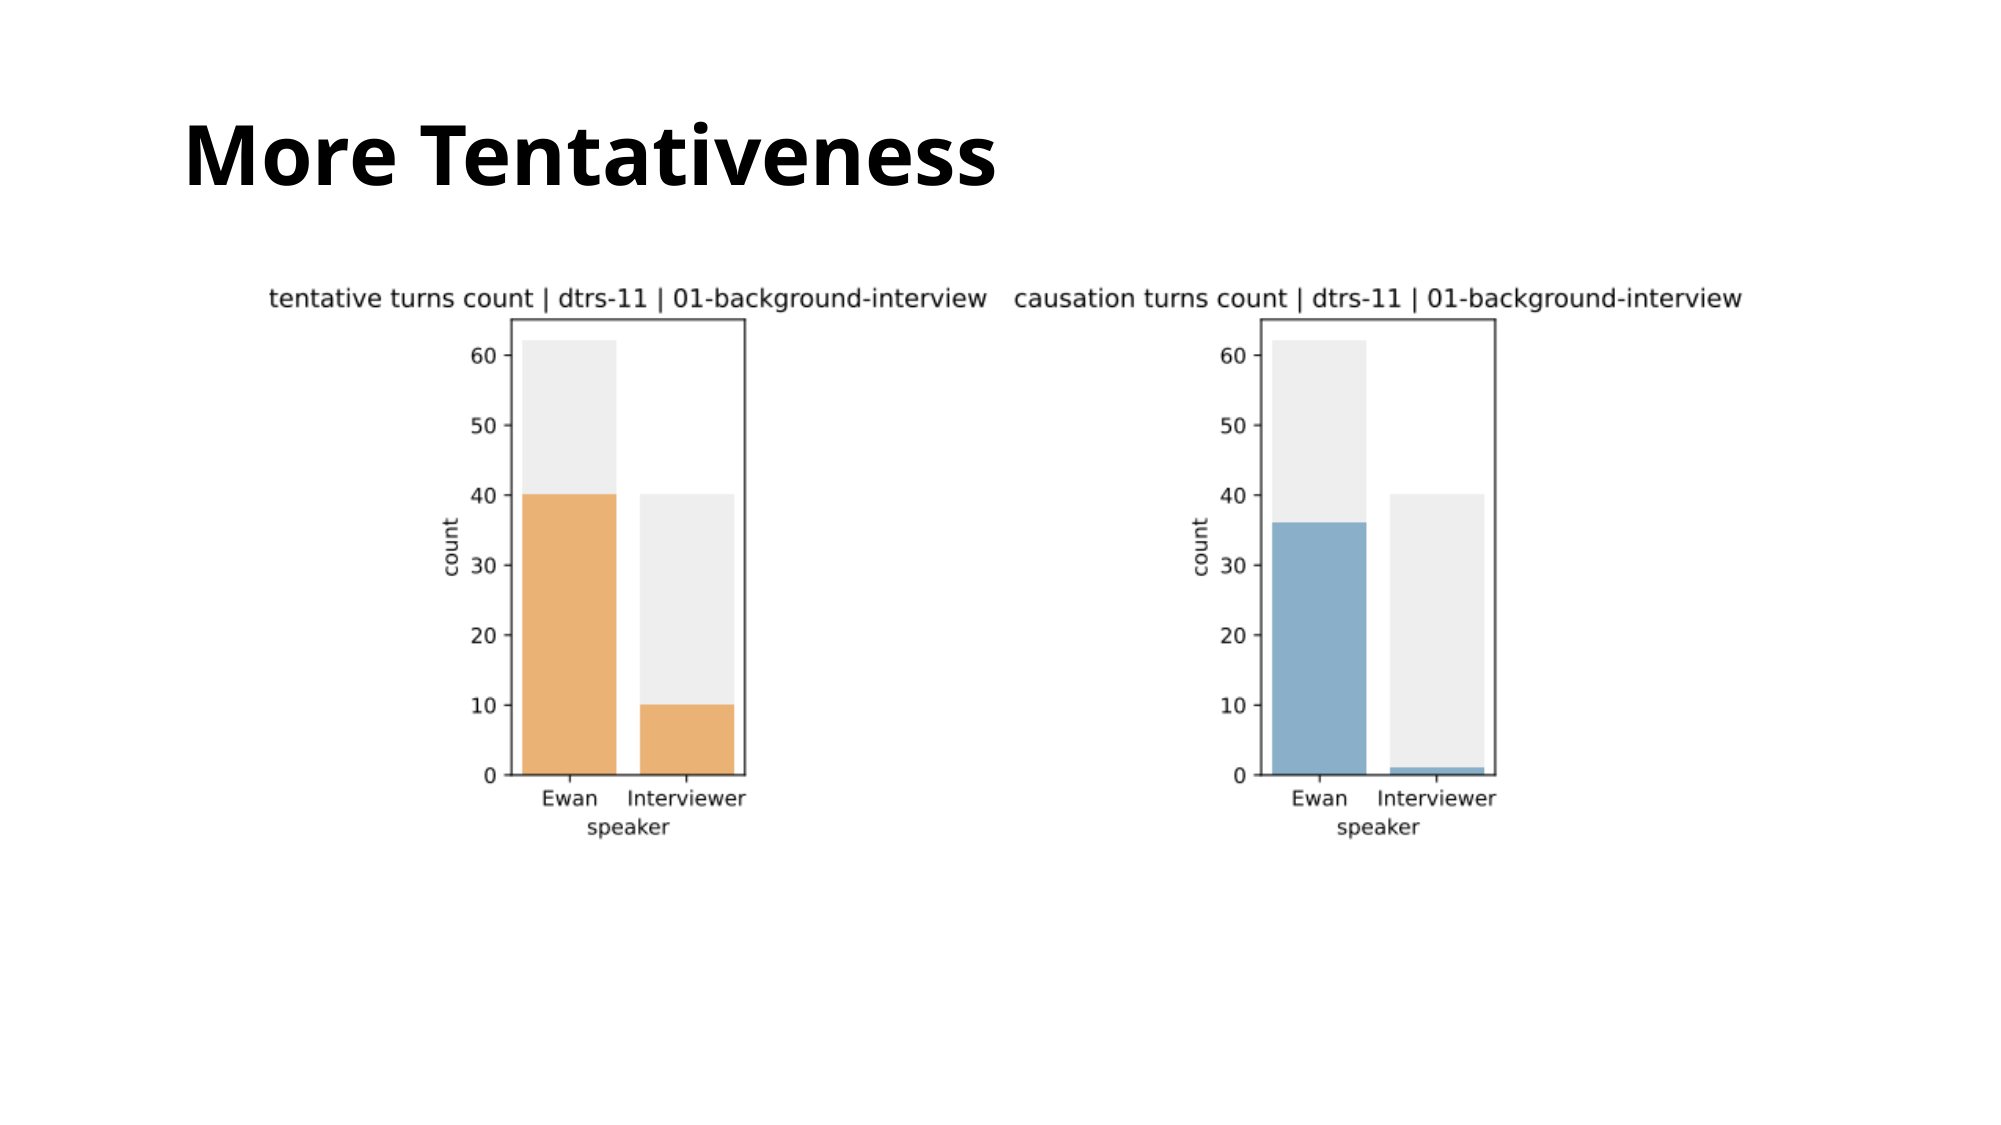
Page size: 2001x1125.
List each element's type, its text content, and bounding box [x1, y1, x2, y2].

text_box More Tentativeness [168, 95, 1013, 210]
picture [254, 273, 1755, 851]
